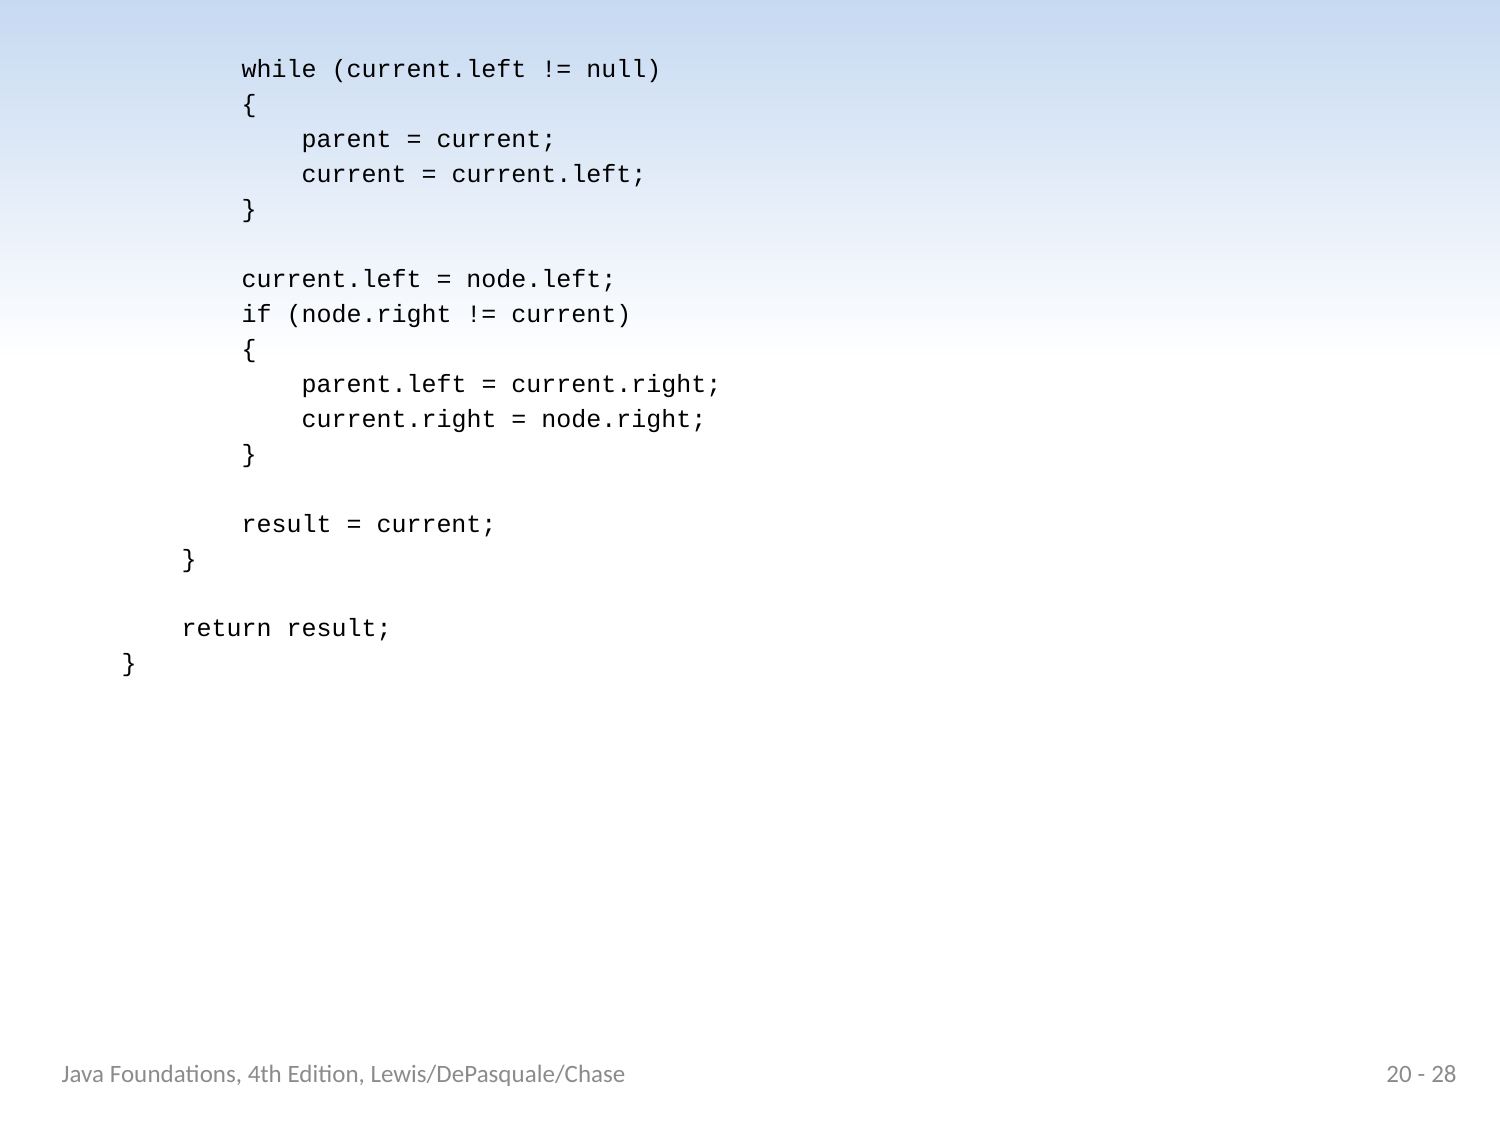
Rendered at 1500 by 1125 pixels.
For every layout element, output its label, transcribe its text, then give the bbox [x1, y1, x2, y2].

footer Java Foundations, 4th Edition, Lewis/DePasquale/Chase [46, 1042, 1121, 1103]
list while (current.left != null) { parent = current; current = current.left; } current.left = node.left; if (node.right != current) { parent.left = current.right; current.right = node.right; } result = current; } return result; } [46, 45, 1473, 1043]
slide_number 20 - 28 [1121, 1042, 1472, 1103]
